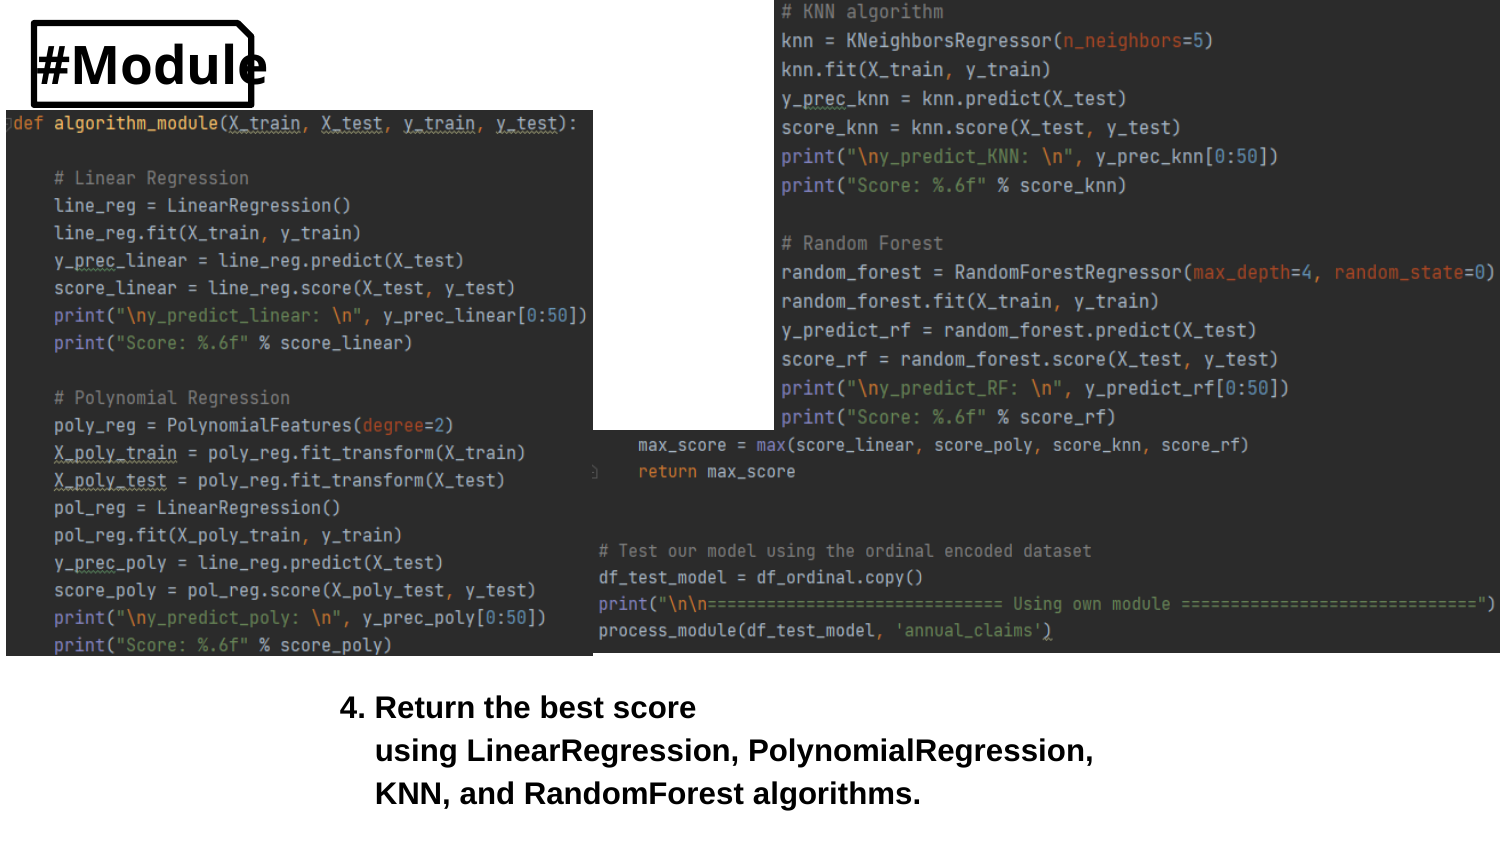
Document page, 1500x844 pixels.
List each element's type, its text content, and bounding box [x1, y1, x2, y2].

picture [6, 0, 1500, 656]
text_box 4. Return the best score using LinearRegression, PolynomialRegression, KNN, and RandomForest algorithms. [324, 666, 1116, 827]
title #Module [21, 17, 768, 111]
text_box [33, 23, 252, 105]
